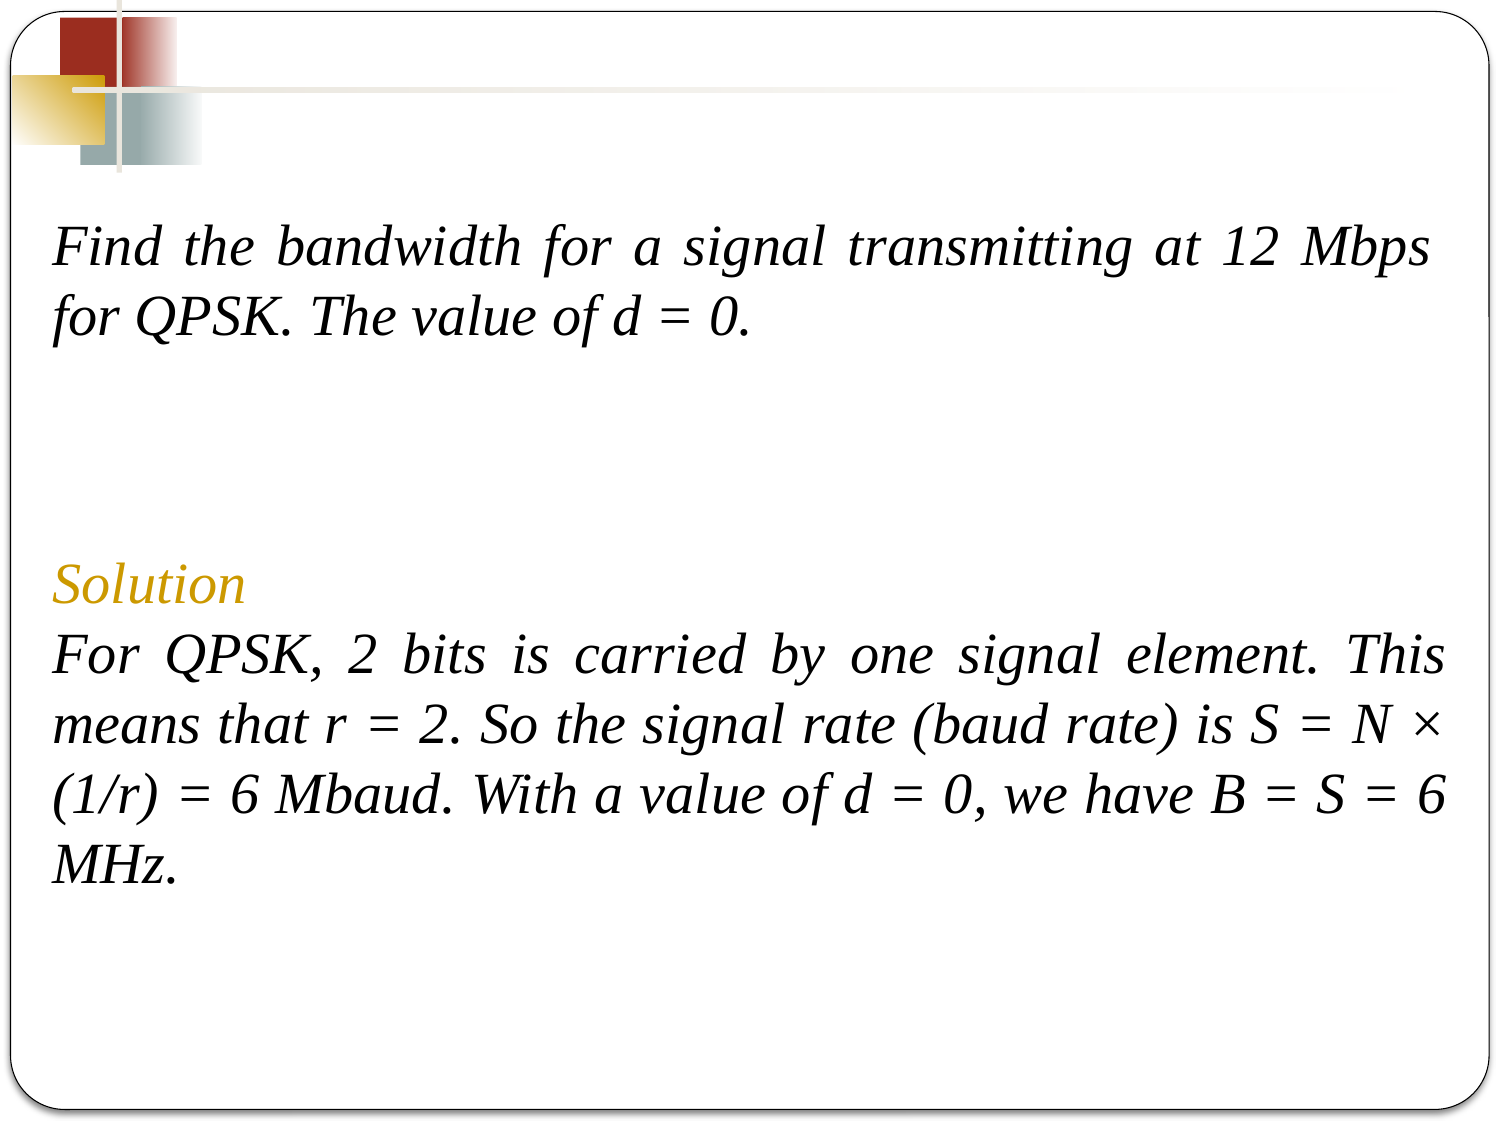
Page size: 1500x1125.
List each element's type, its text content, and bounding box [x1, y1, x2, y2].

text_box [116, 93, 122, 173]
text_box Find the bandwidth for a signal transmitting at 12 Mbps for QPSK. The value of d = 0. [37, 199, 1447, 355]
text_box [116, 0, 122, 87]
text_box [80, 93, 116, 165]
text_box Solution For QPSK, 2 bits is carried by one signal element. This means that r = 2. So the signal rate (baud rate) is S = N × (1/r) = 6 Mbaud. With a value of d = 0, we have B = S = 6 MHz. [37, 537, 1463, 903]
text_box [141, 93, 202, 165]
text_box [72, 87, 1423, 93]
text_box [122, 93, 141, 165]
text_box [12, 75, 105, 145]
text_box [122, 17, 177, 86]
text_box [60, 17, 116, 86]
